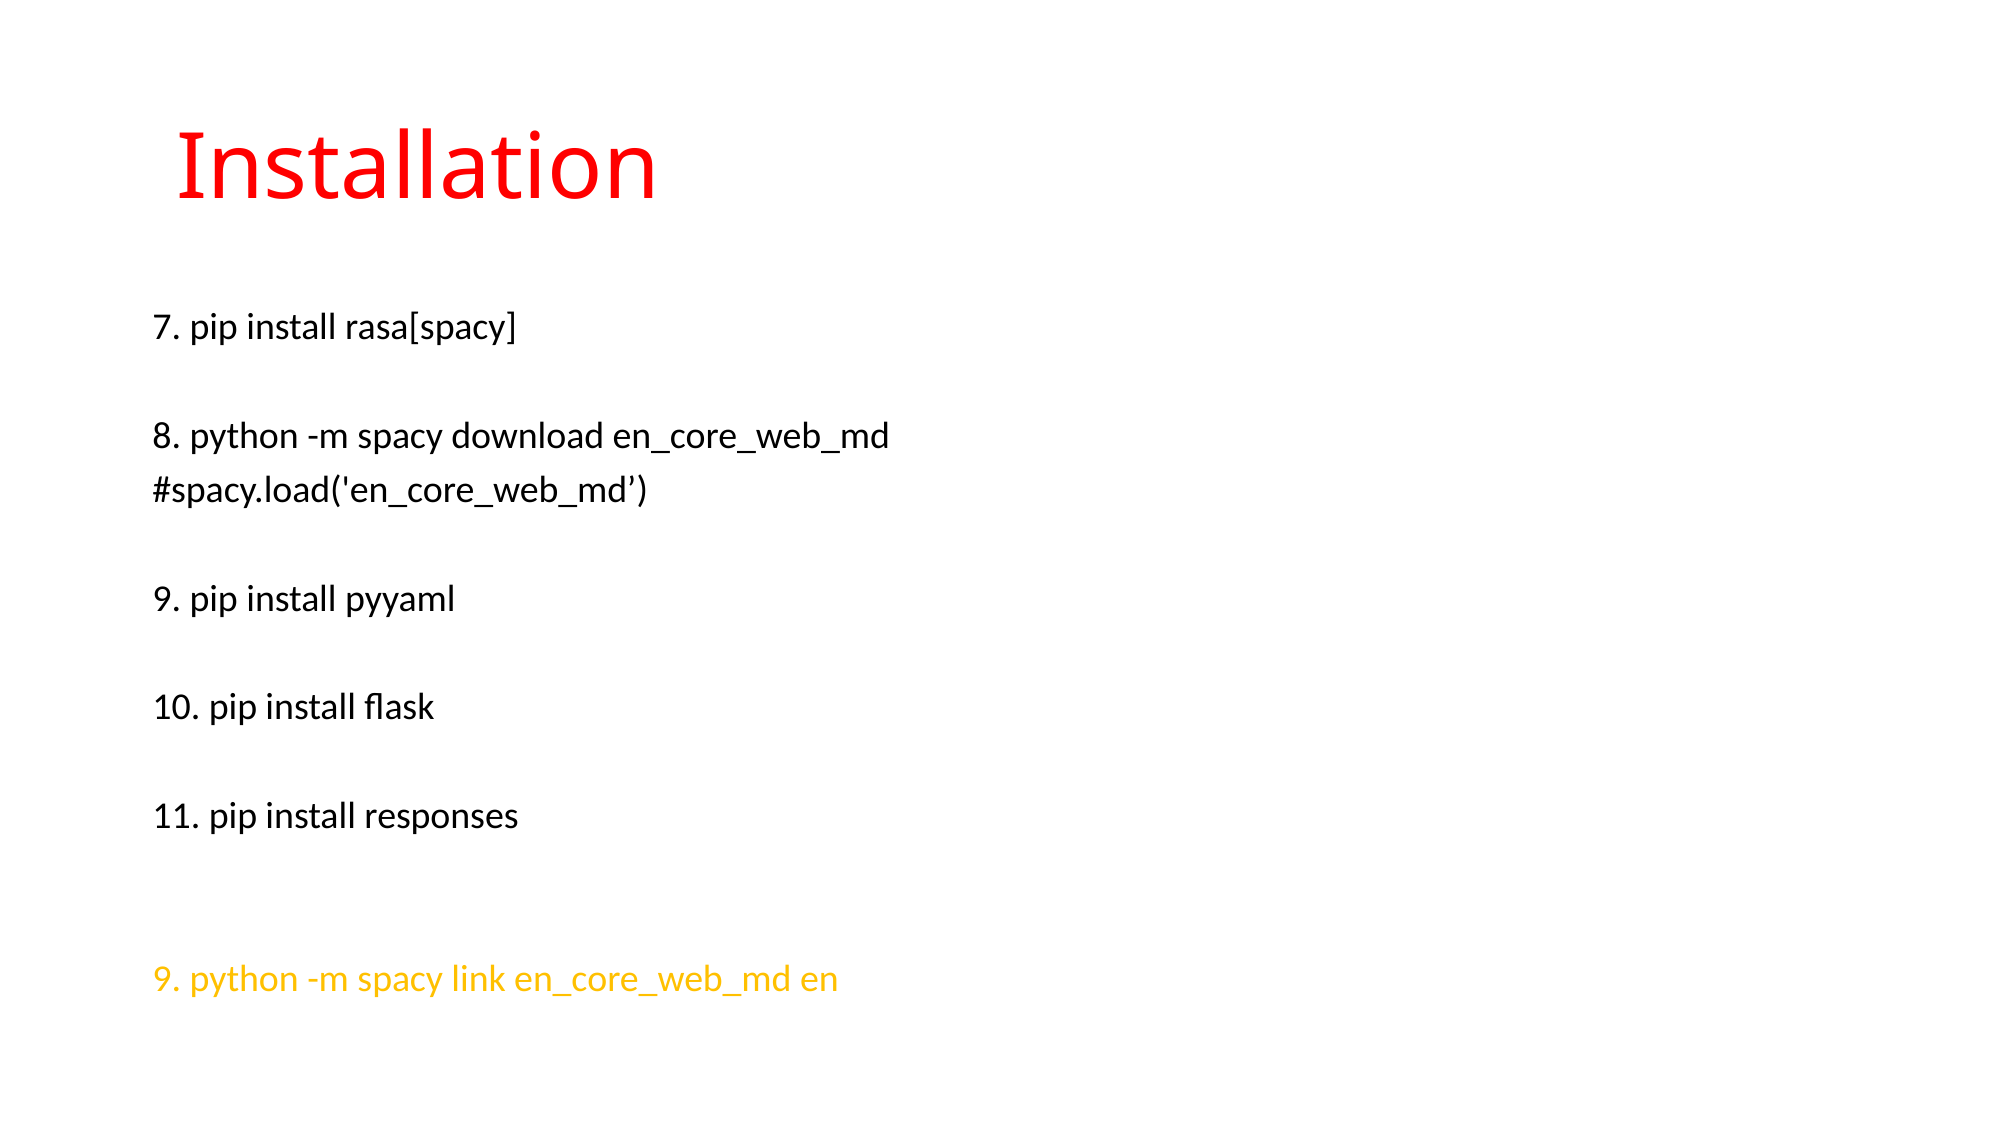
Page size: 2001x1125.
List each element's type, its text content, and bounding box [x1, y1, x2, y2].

list 7. pip install rasa[spacy] 8. python -m spacy download en_core_web_md #spacy.load('en_core_web_md’) 9. pip install pyyaml 10. pip install flask 11. pip install responses 9. python -m spacy link en_core_web_md en [137, 299, 1863, 1014]
title Installation [137, 59, 1863, 278]
